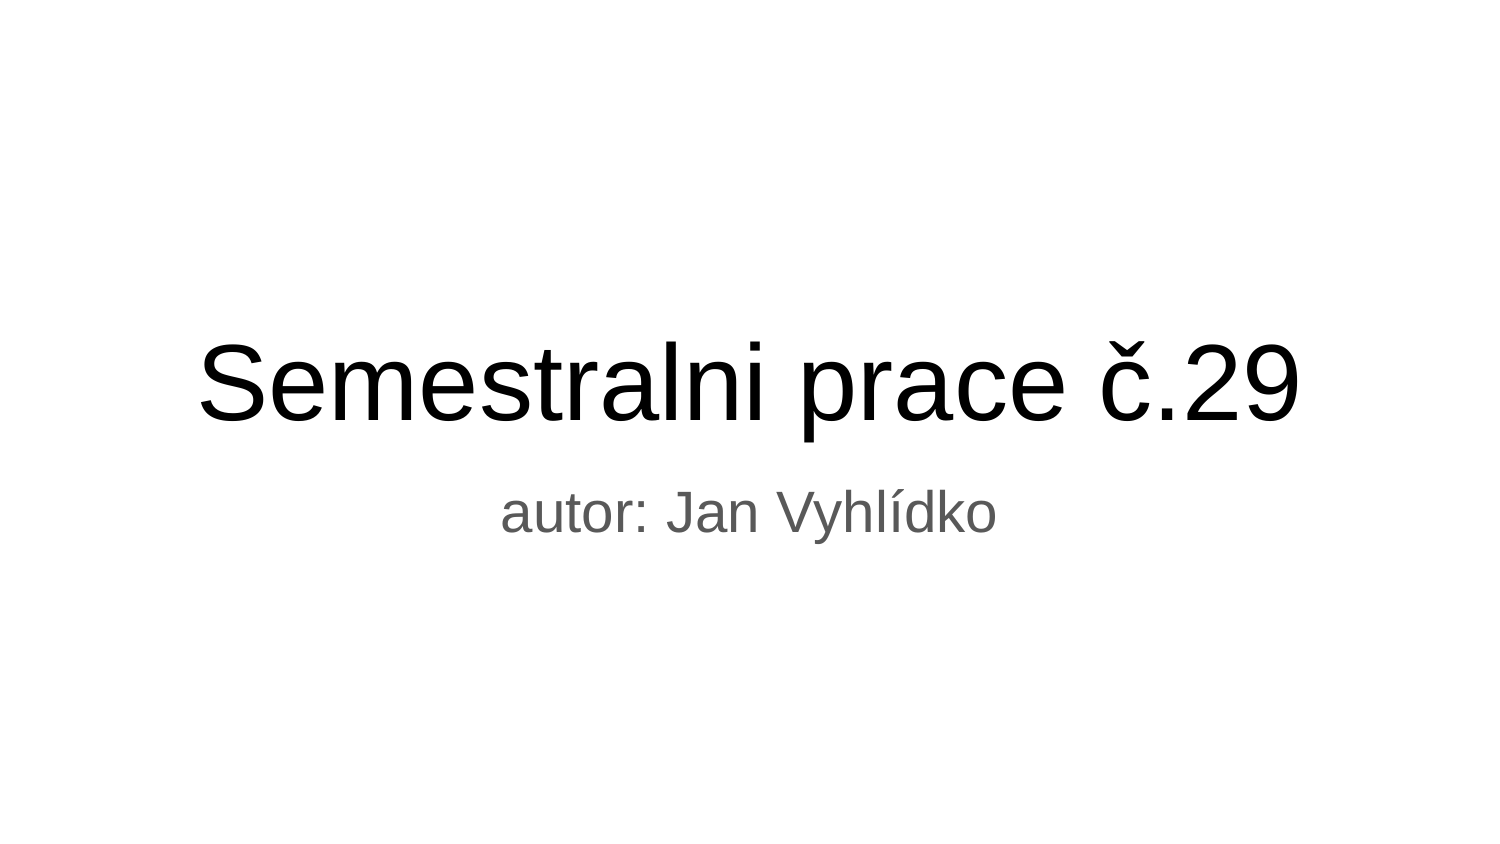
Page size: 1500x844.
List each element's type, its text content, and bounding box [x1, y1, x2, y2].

subtitle autor: Jan Vyhlídko [51, 464, 1449, 595]
title Semestralni prace č.29 [51, 122, 1449, 459]
